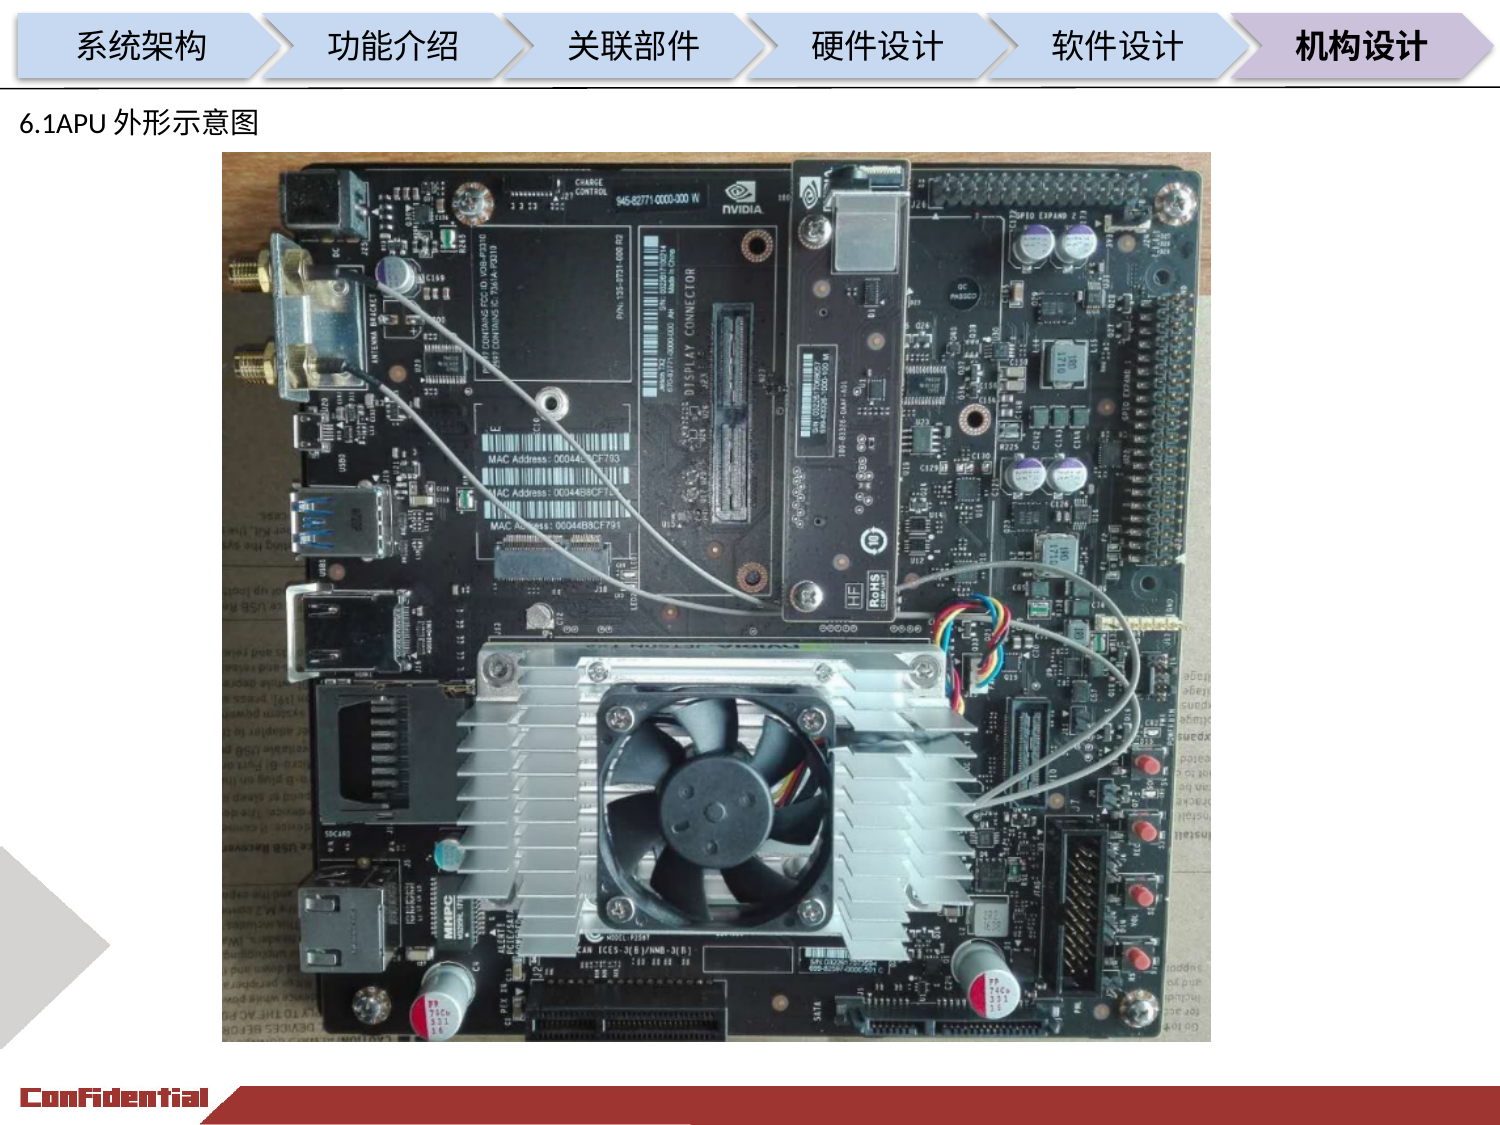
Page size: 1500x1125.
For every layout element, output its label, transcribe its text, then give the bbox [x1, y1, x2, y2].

text_box 硬件设计 [746, 13, 1010, 79]
text_box 软件设计 [986, 13, 1250, 79]
picture [0, 89, 1500, 1125]
text_box 关联部件 [501, 13, 766, 79]
picture [0, 0, 1500, 86]
text_box 6.1APU外形示意图 [4, 97, 431, 149]
text_box 功能介绍 [261, 13, 526, 79]
text_box 系统架构 [17, 13, 282, 79]
text_box 机构设计 [1230, 13, 1495, 79]
